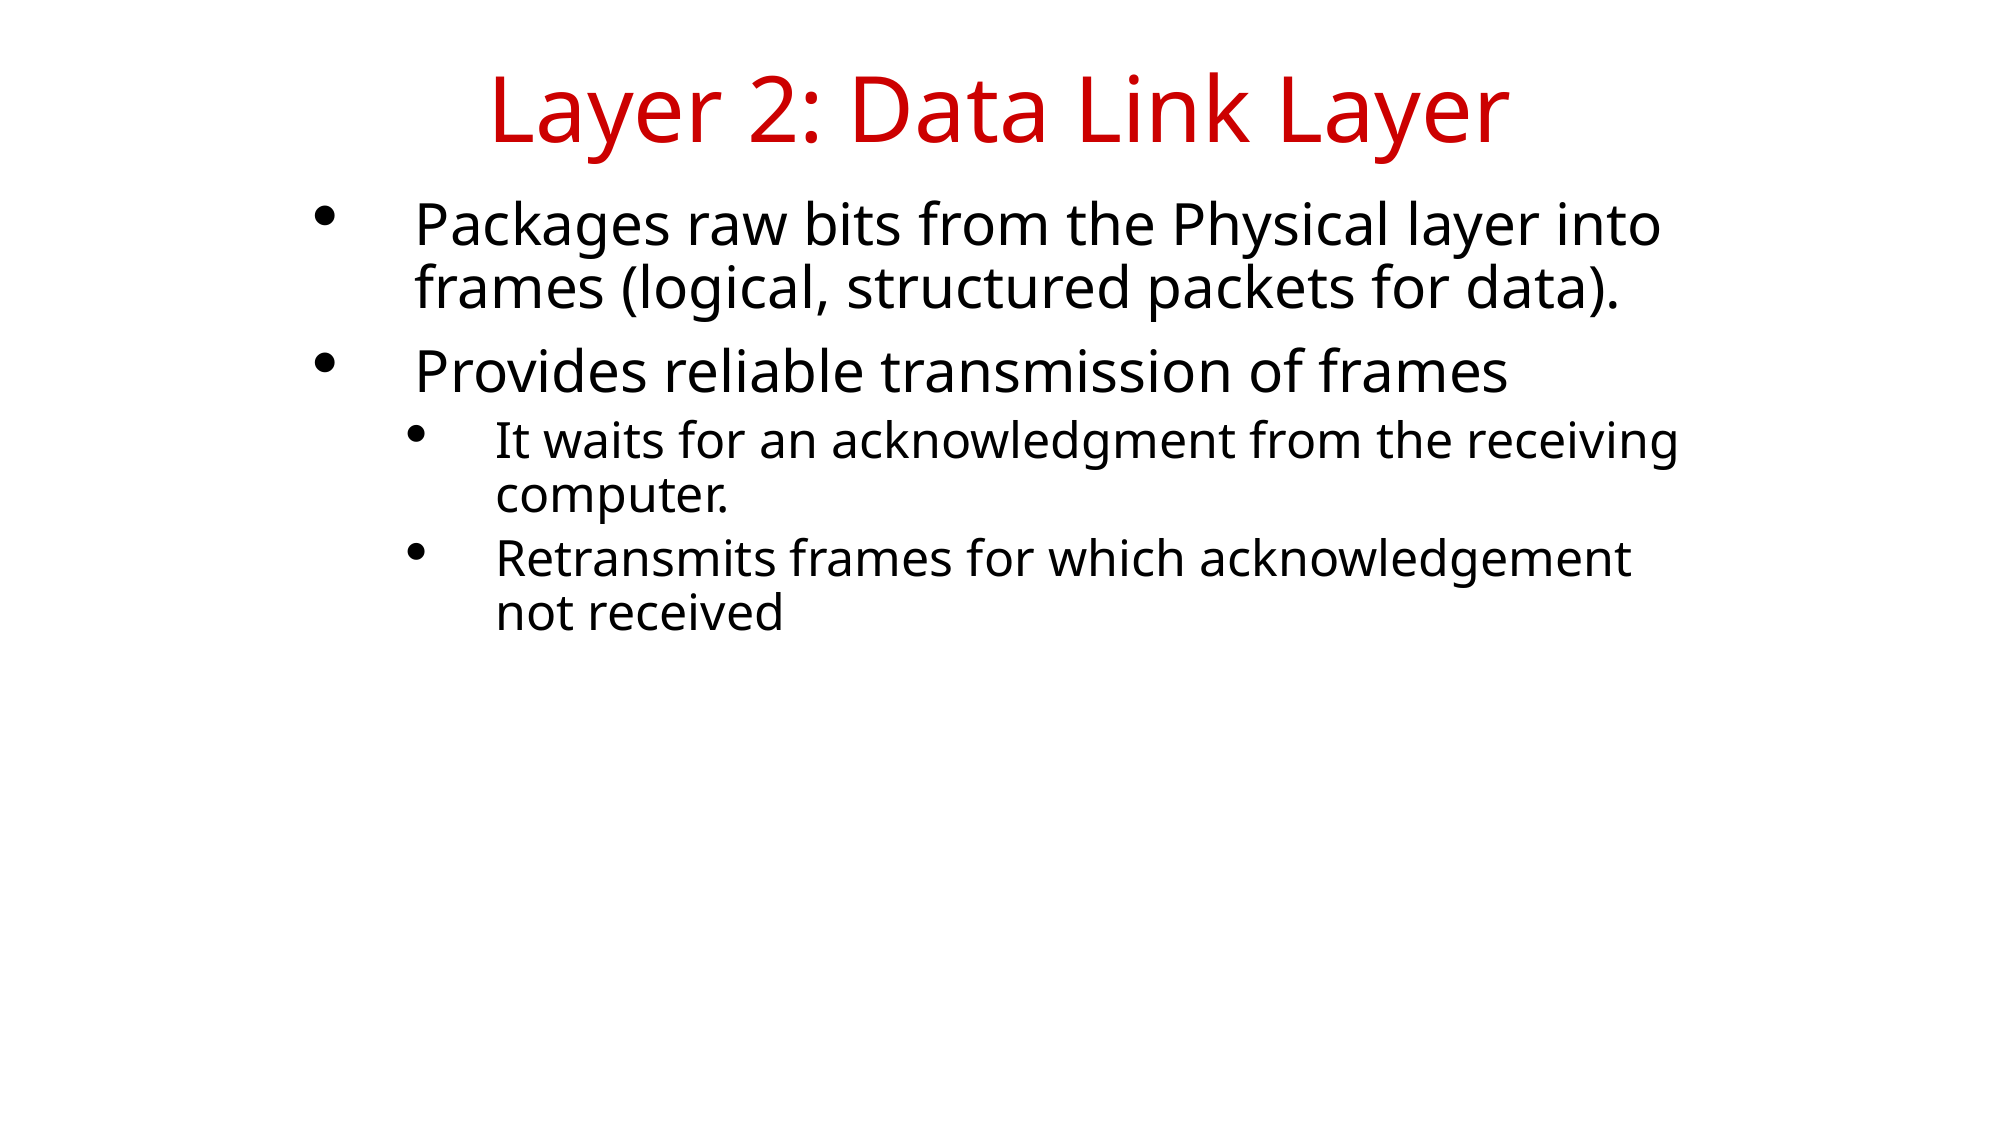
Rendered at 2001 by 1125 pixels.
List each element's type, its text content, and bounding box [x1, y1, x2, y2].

text_box Layer 2: Data Link Layer [362, 12, 1638, 200]
list Packages raw bits from the Physical layer into frames (logical, structured packets for data). Provides reliable transmission of frames It waits for an acknowledgment from the receiving computer. Retransmits frames for which acknowledgement not received [300, 187, 1713, 1063]
